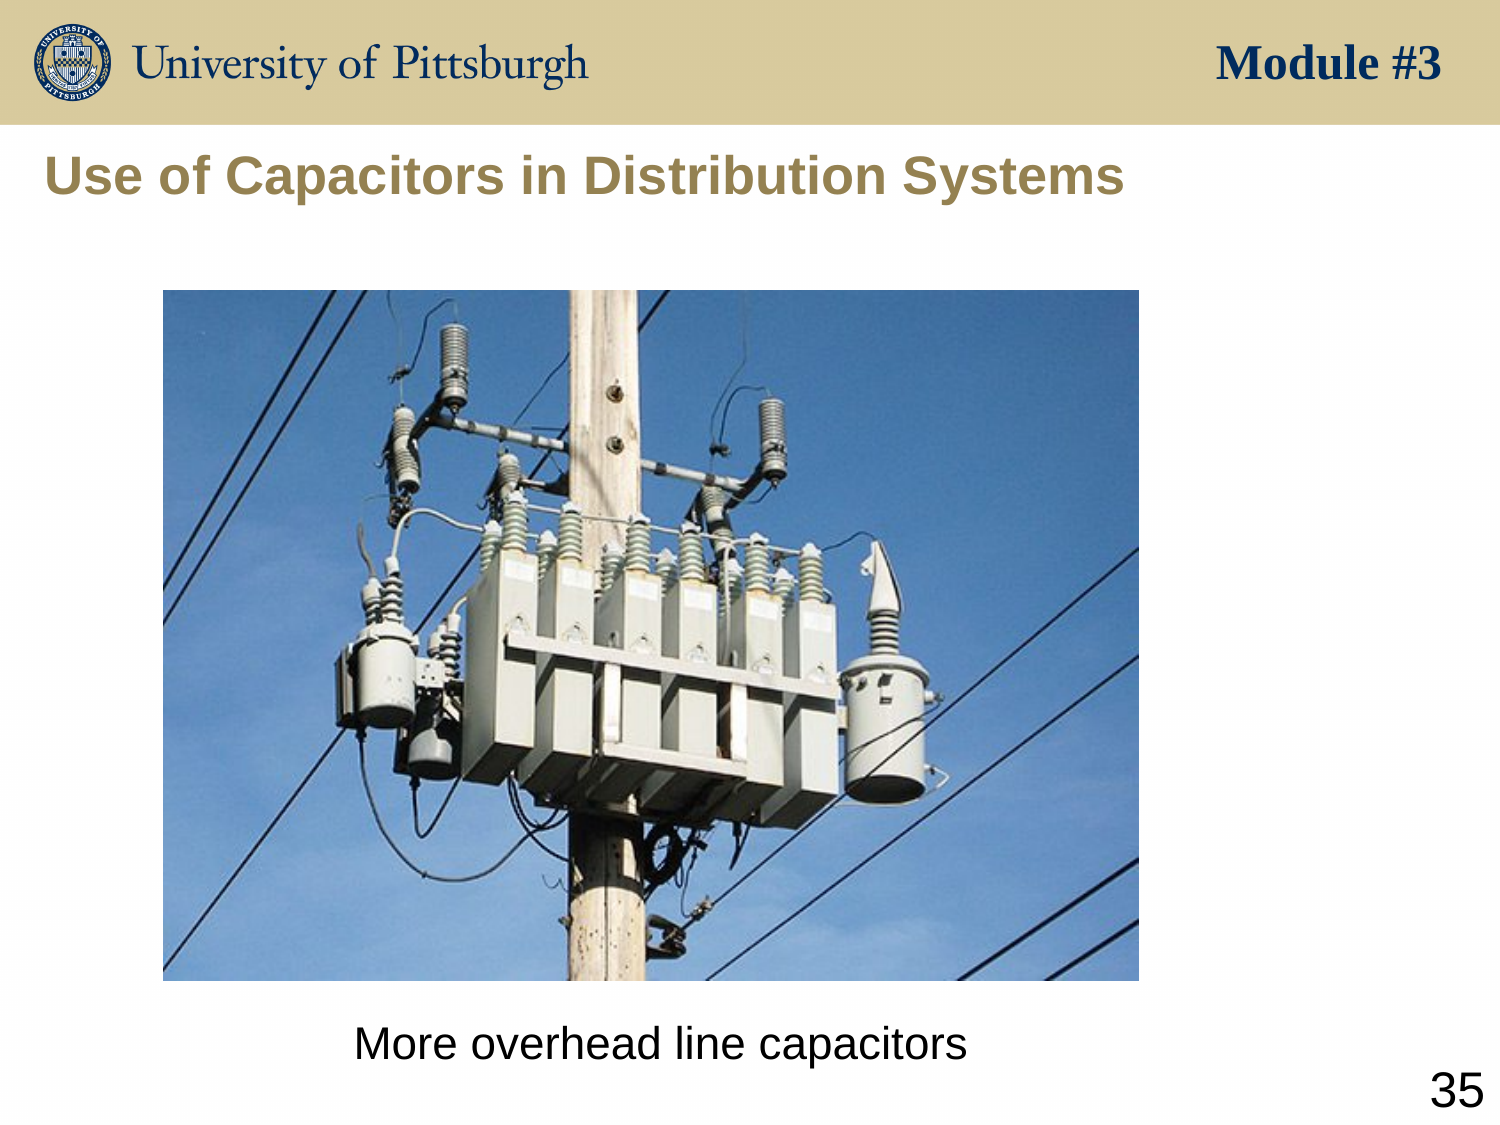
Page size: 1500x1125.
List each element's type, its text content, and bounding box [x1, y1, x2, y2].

title Use of Capacitors in Distribution Systems [29, 125, 1500, 221]
text_box Module #3 [604, 22, 1457, 97]
slide_number 35 [1362, 1050, 1500, 1125]
picture [0, 1, 1500, 1125]
text_box More overhead line capacitors [339, 1006, 1317, 1077]
